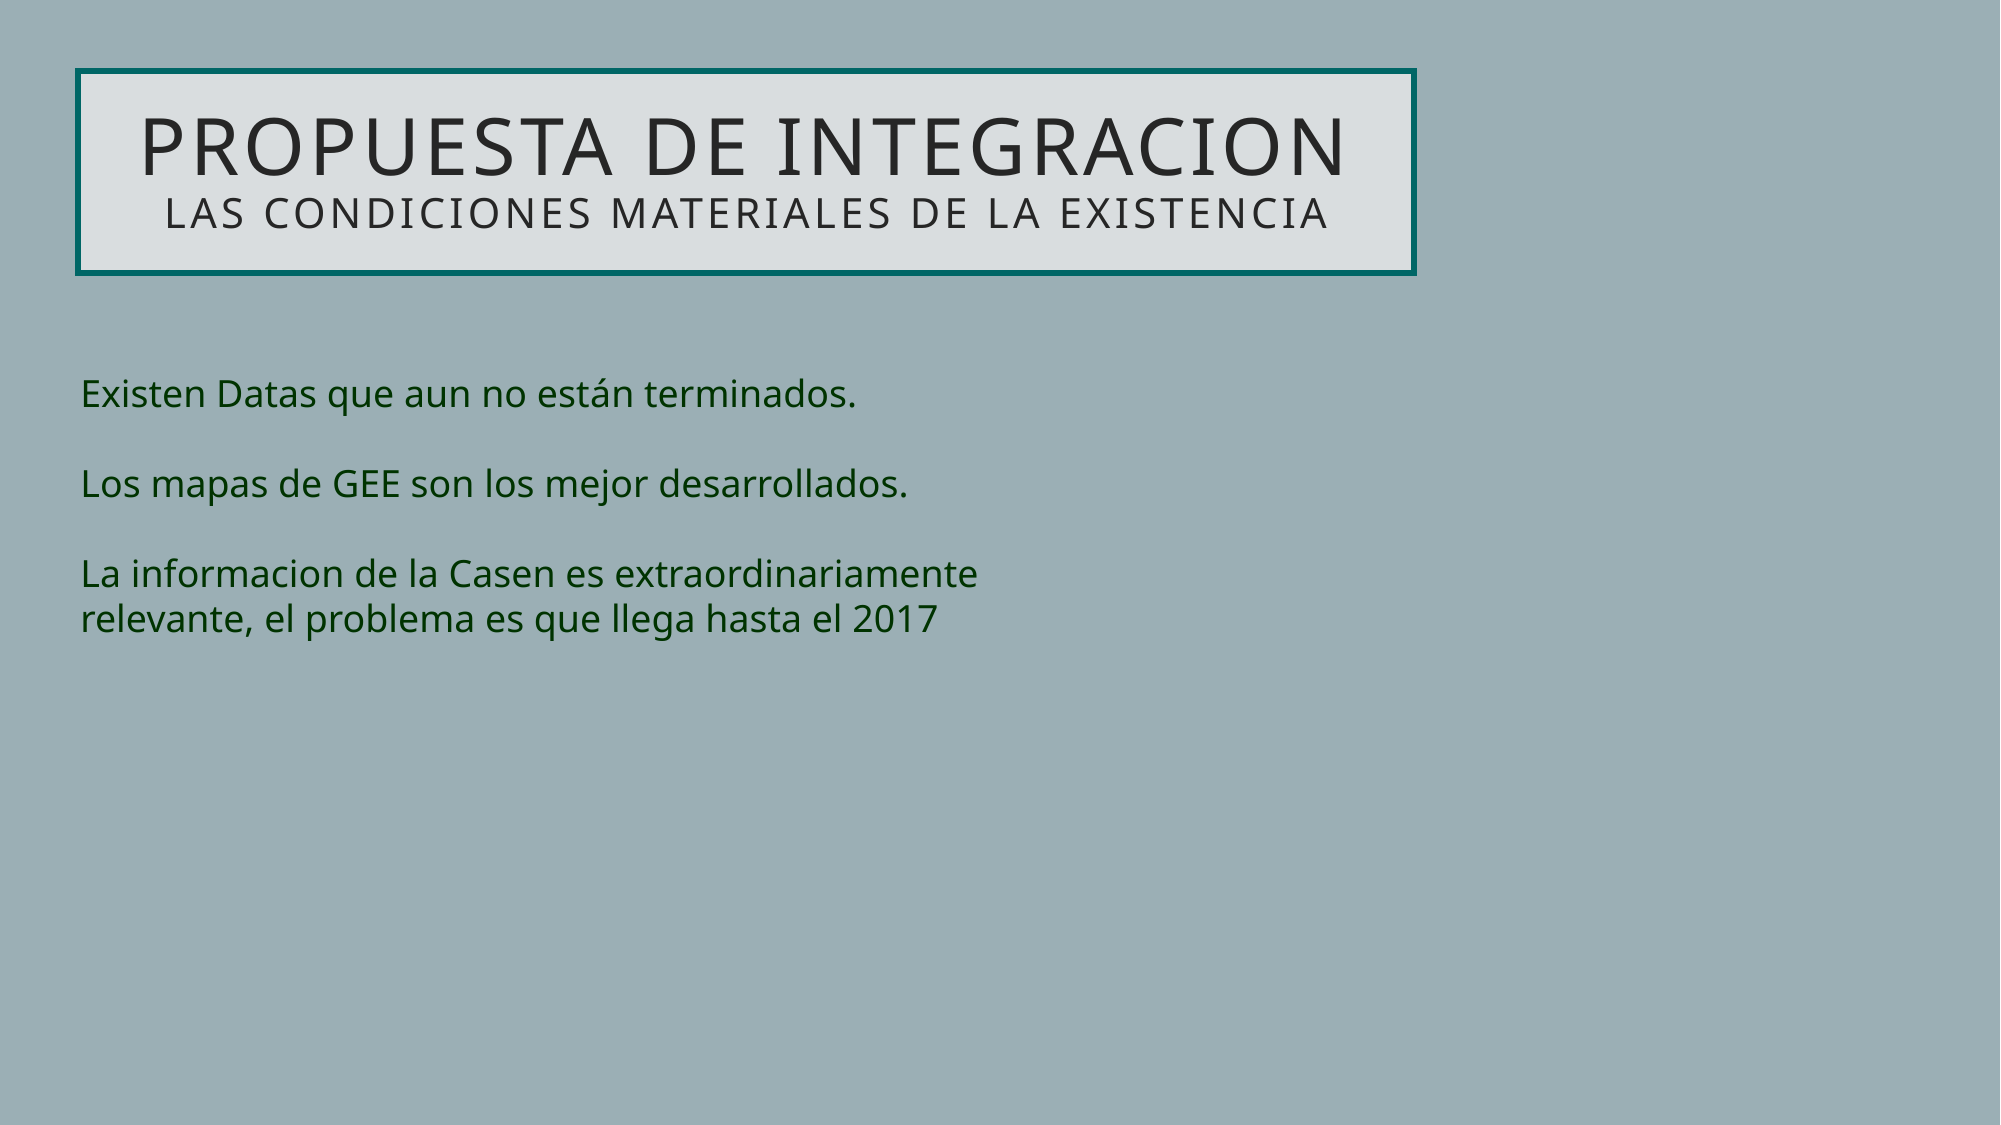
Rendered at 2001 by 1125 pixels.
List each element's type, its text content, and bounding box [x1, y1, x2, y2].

text_box Existen Datas que aun no están terminados. Los mapas de GEE son los mejor desarrollados. La informacion de la Casen es extraordinariamente relevante, el problema es que llega hasta el 2017 [65, 362, 1097, 648]
title Propuesta de INTEGRACION Las condiciones materiales de la existencia [75, 68, 1417, 276]
